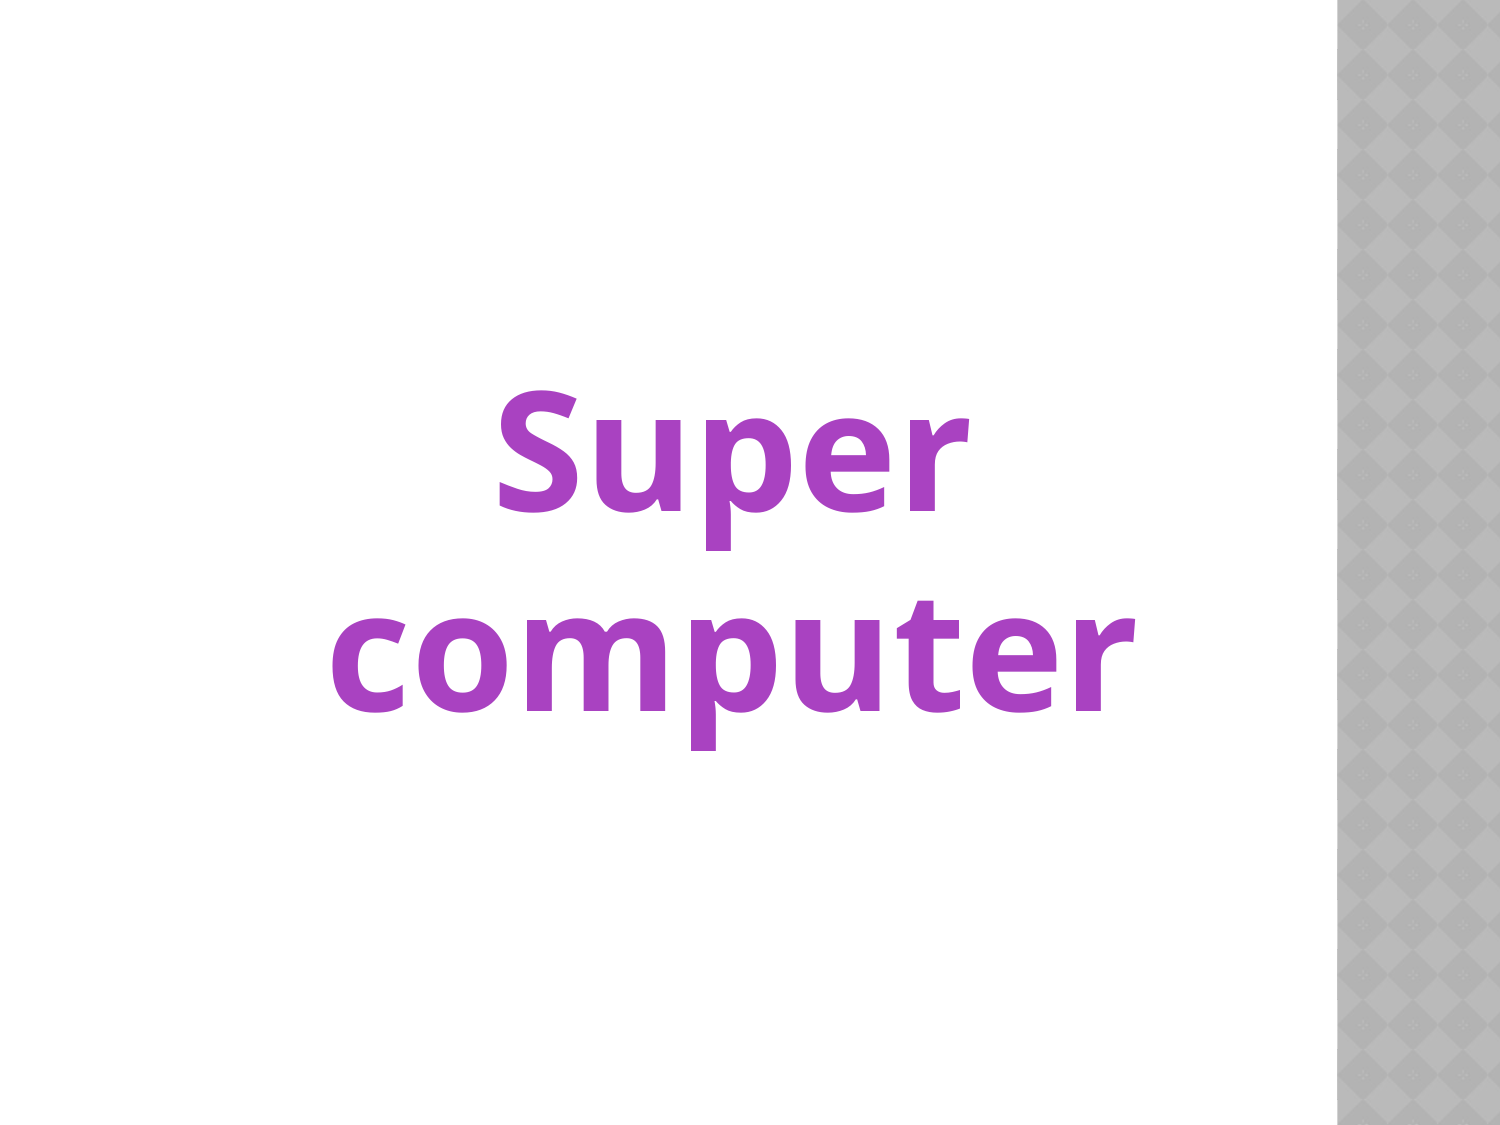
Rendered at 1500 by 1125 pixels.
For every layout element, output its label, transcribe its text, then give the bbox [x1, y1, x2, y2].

text_box Super computer [274, 337, 1191, 753]
